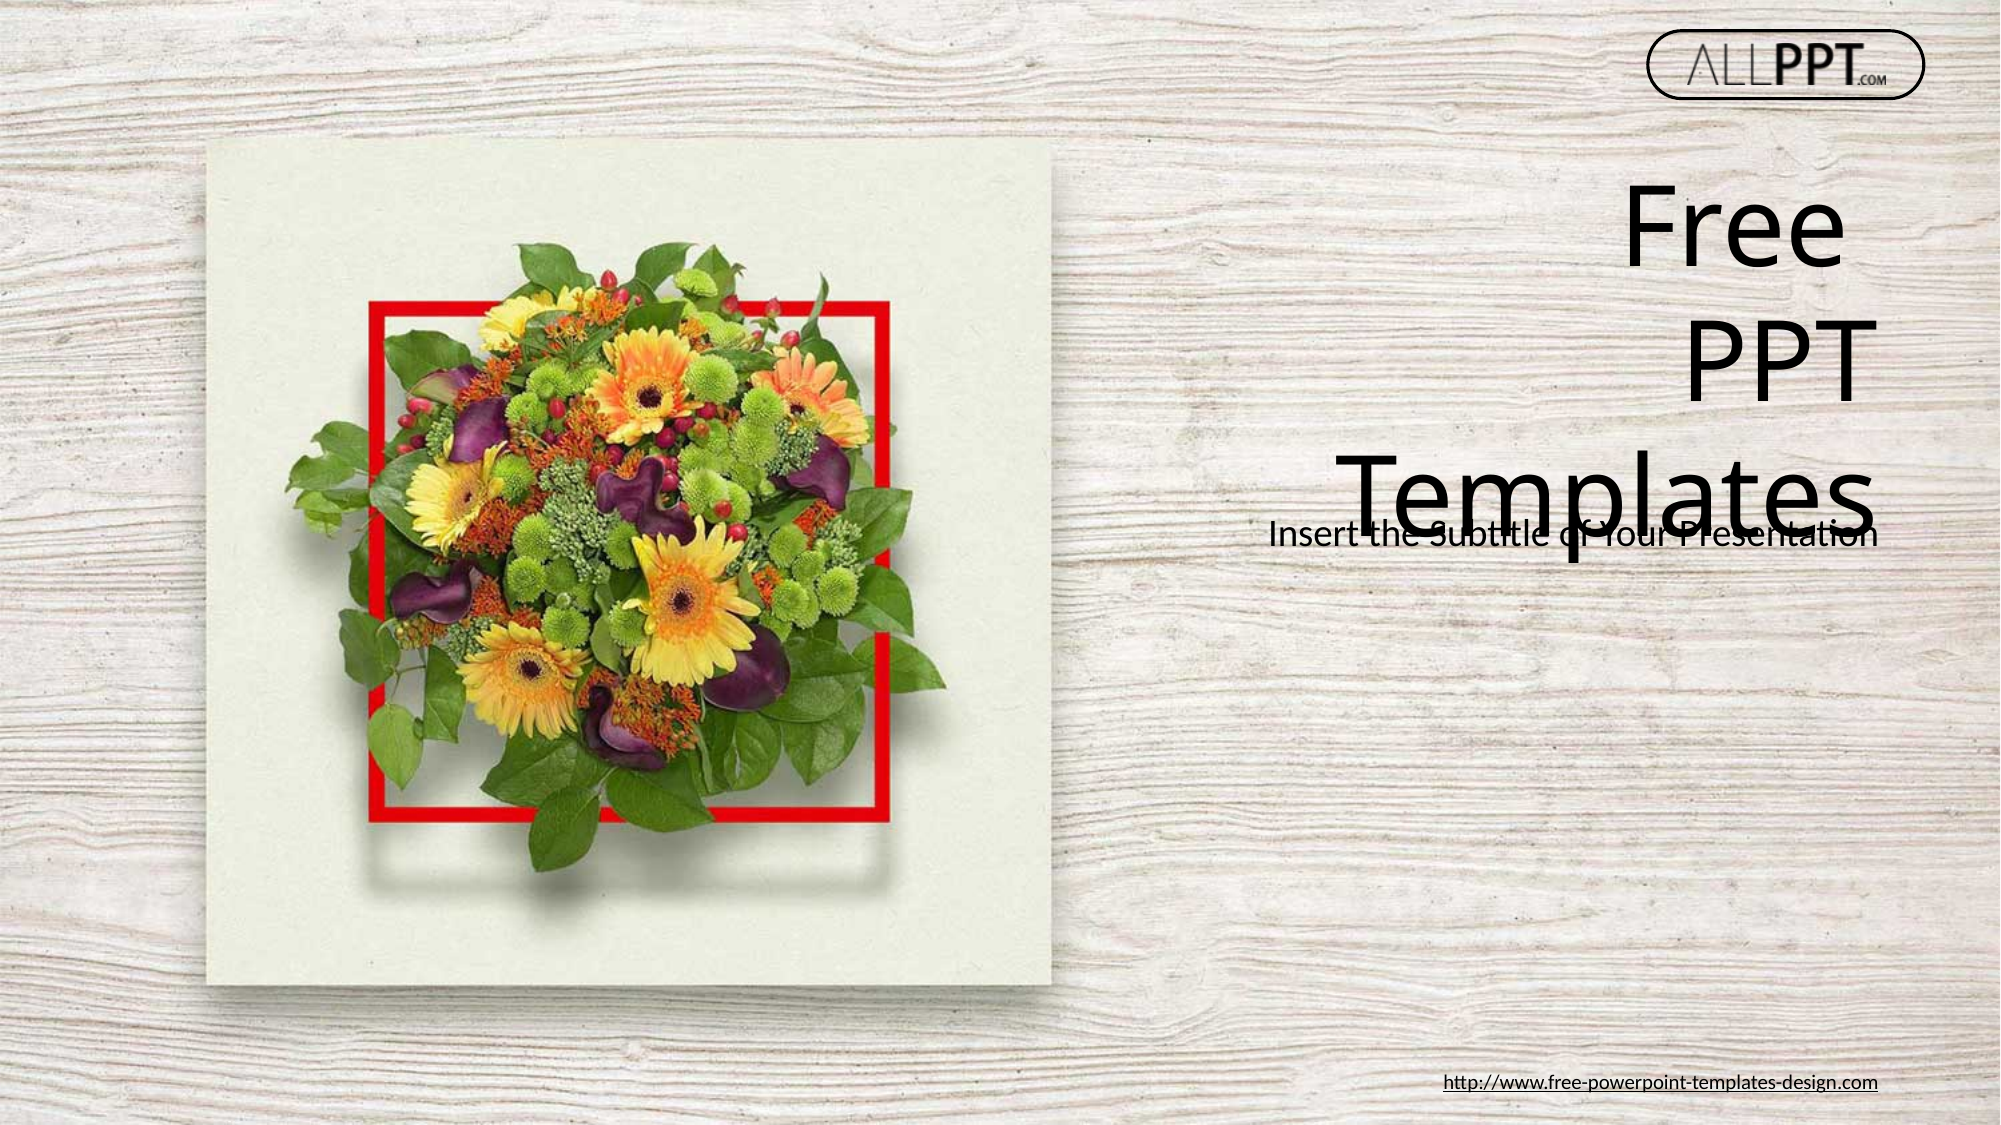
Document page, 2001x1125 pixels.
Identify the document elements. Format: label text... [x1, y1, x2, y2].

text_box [1647, 30, 1924, 99]
text_box Insert the Subtitle of Your Presentation [1150, 500, 1894, 562]
text_box Free PPT Templates [1150, 562, 1894, 567]
text_box http://www.free-powerpoint-templates-design.com [1045, 1060, 1894, 1101]
text_box Free PPT Templates [1150, 146, 1894, 500]
picture [0, 0, 2001, 1125]
